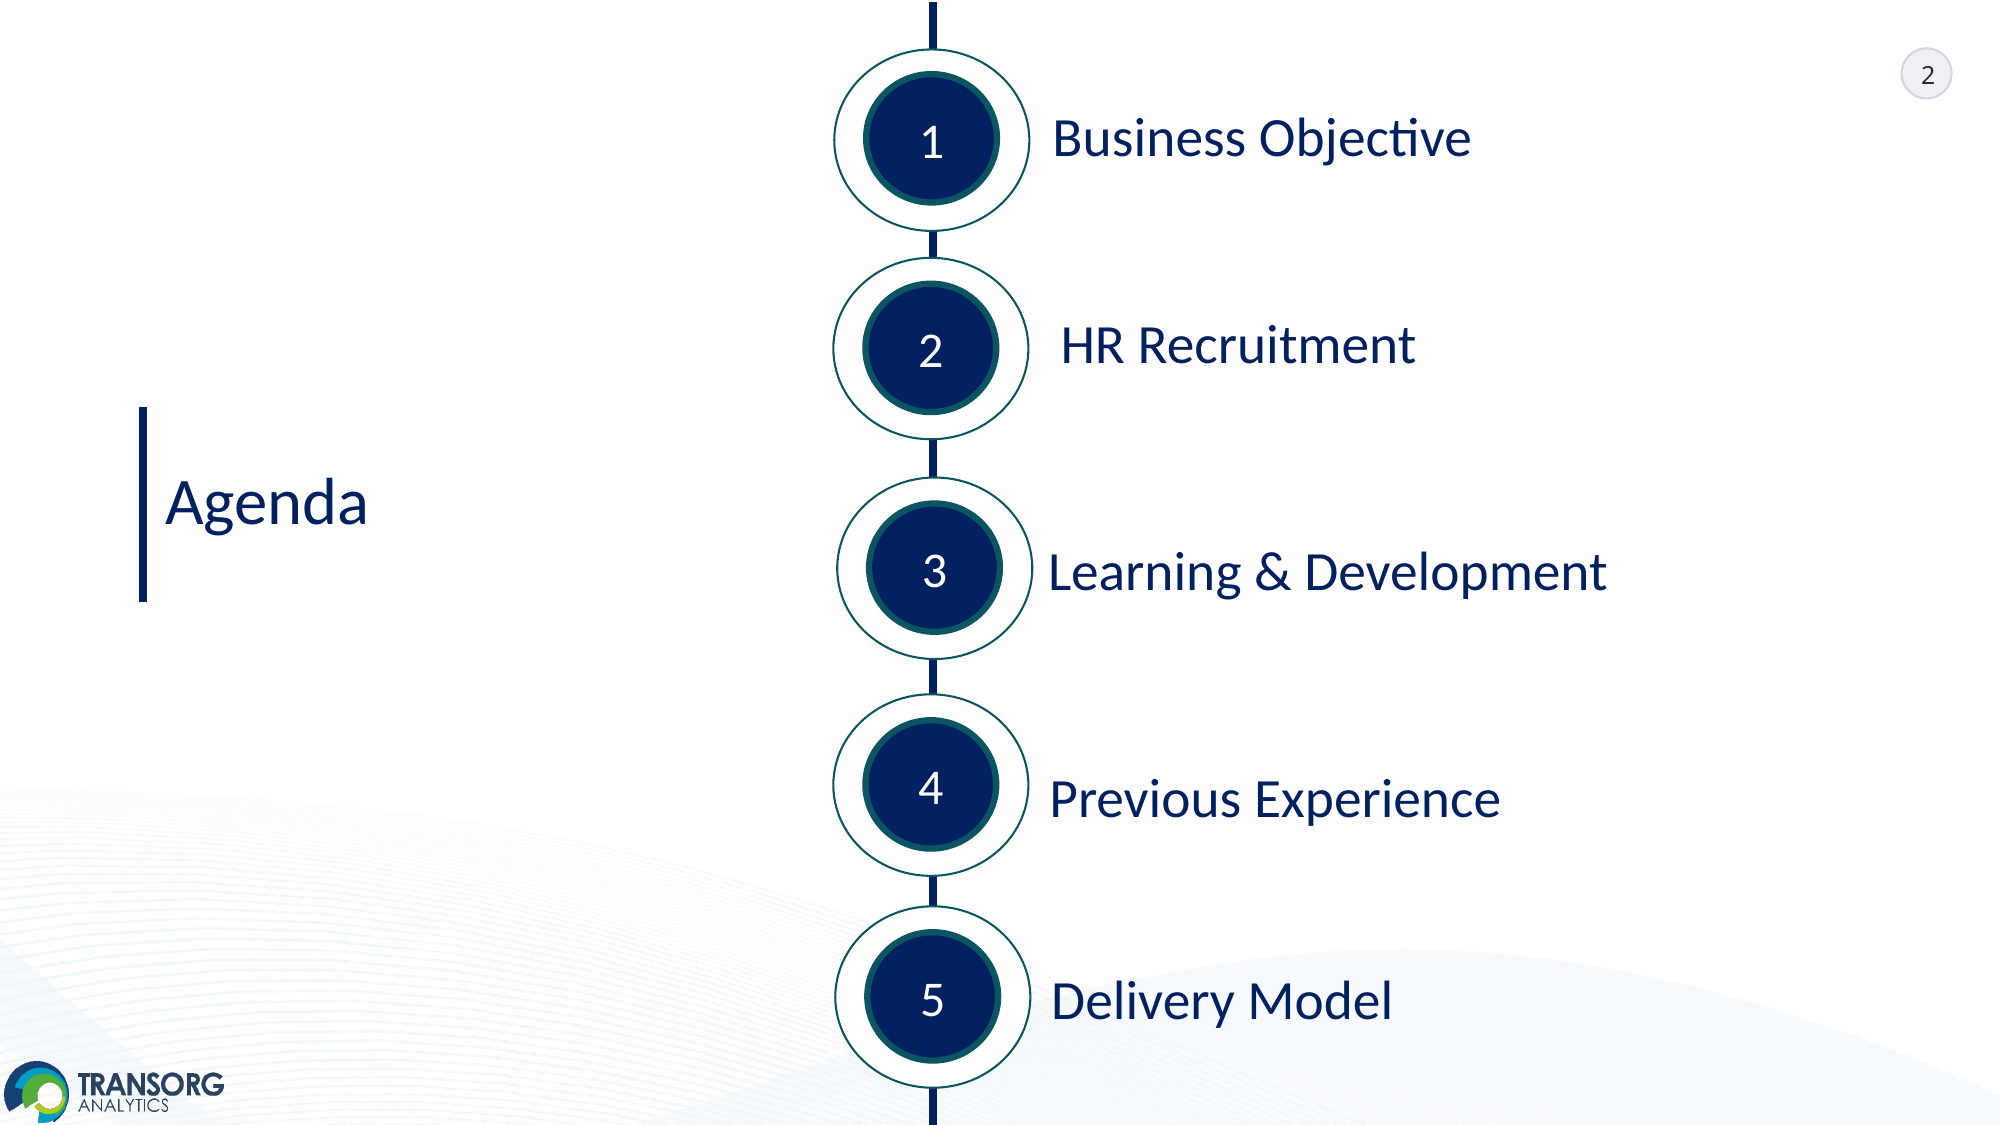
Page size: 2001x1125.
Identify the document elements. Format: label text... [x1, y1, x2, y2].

text_box Learning & Development [1033, 527, 1698, 609]
picture [4, 1061, 224, 1123]
text_box 1 [934, 73, 999, 204]
text_box [832, 256, 933, 441]
text_box Agenda [150, 450, 511, 546]
text_box Previous Experience [1034, 754, 1934, 836]
text_box 1 [865, 73, 933, 204]
text_box [934, 476, 1033, 661]
text_box [934, 48, 1031, 232]
text_box 4 [934, 719, 998, 850]
text_box 3 [934, 502, 1001, 633]
text_box Delivery Model [1036, 956, 1936, 1039]
text_box [834, 905, 933, 1089]
text_box 4 [864, 719, 933, 850]
text_box 3 [868, 502, 933, 633]
text_box 2 [934, 282, 998, 414]
text_box HR Recruitment [1045, 300, 1711, 382]
text_box 5 [934, 931, 1000, 1062]
text_box 5 [866, 931, 933, 1062]
text_box [832, 693, 933, 877]
text_box Business Objective [1037, 93, 1702, 175]
text_box [836, 476, 933, 661]
text_box [833, 48, 933, 232]
text_box [934, 693, 1030, 877]
text_box [934, 256, 1030, 441]
text_box [934, 905, 1032, 1089]
text_box 2 [864, 282, 933, 414]
